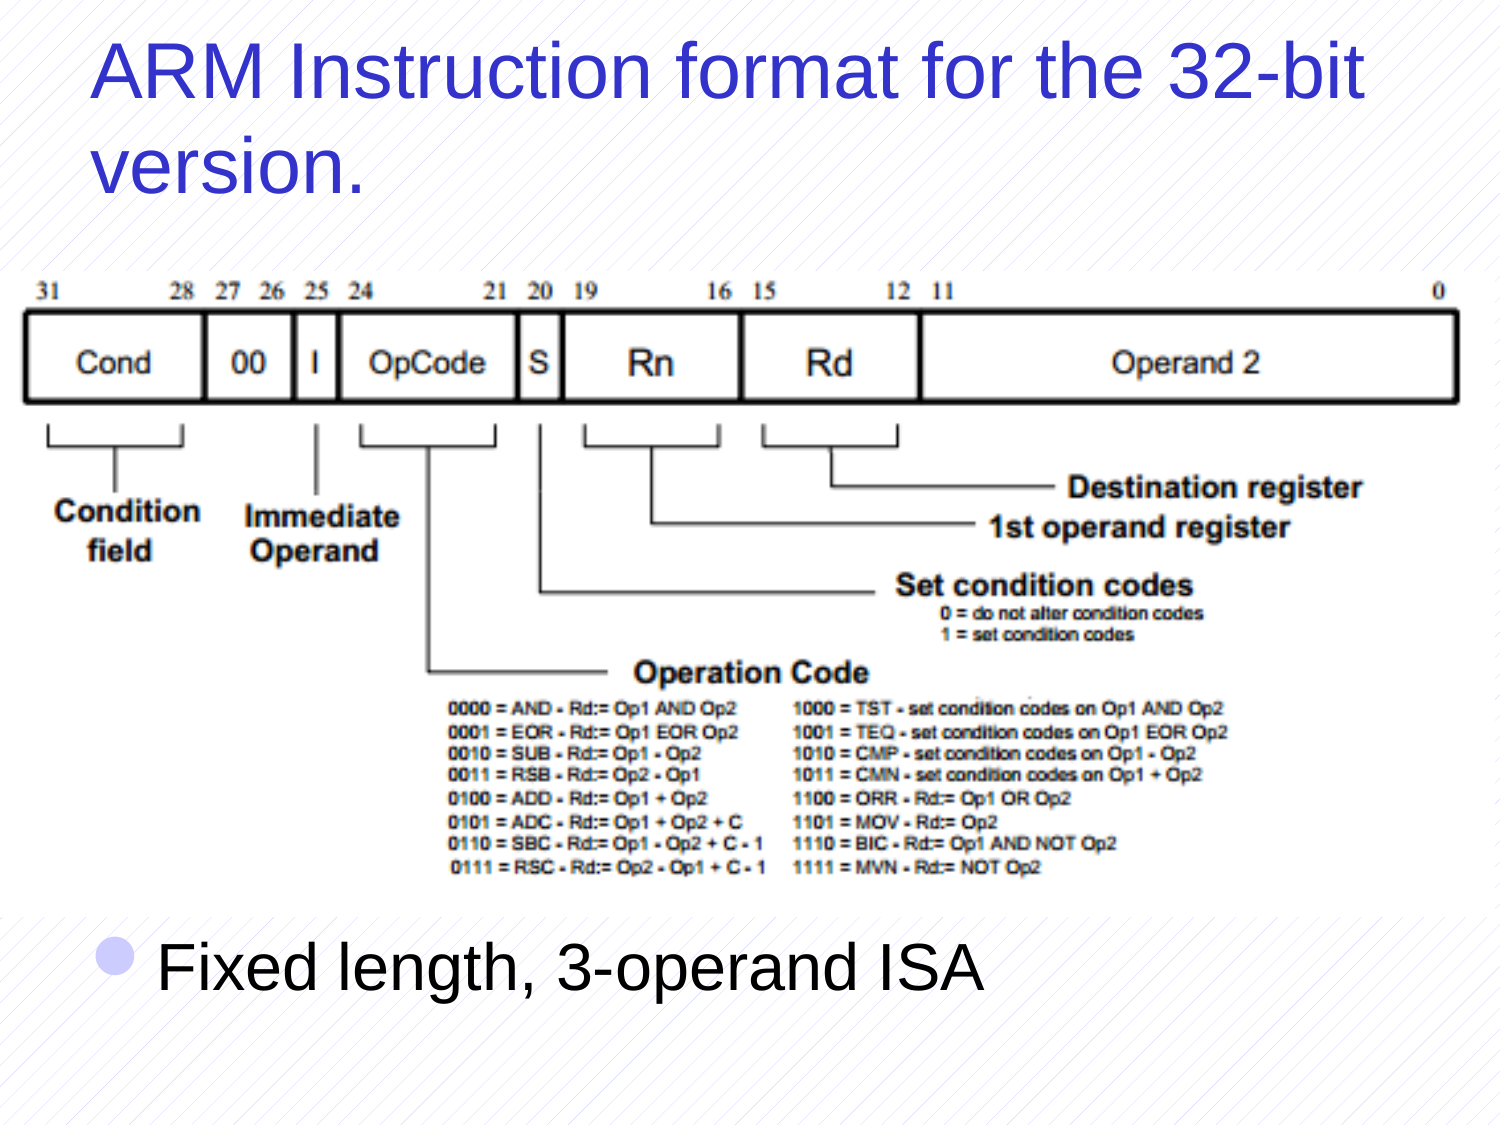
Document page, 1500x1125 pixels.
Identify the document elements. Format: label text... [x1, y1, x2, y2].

title ARM Instruction format for the 32-bit version. [75, 45, 1425, 185]
picture [0, 271, 1496, 918]
list Fixed length, 3-operand ISA [75, 924, 1425, 1069]
